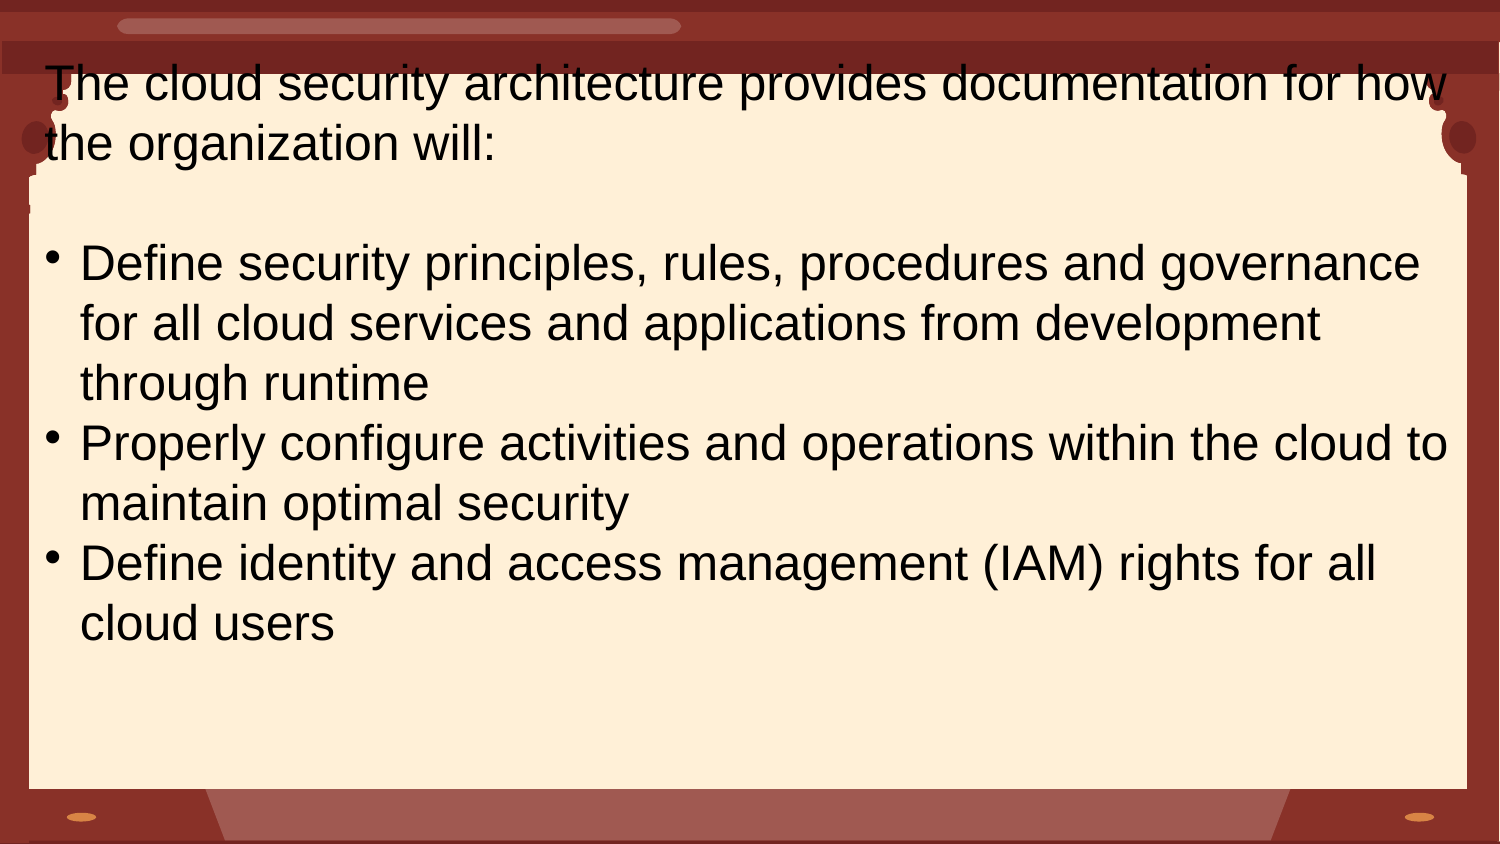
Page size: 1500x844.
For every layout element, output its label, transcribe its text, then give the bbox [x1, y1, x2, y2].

text_box The cloud security architecture provides documentation for how the organization will: Define security principles, rules, procedures and governance for all cloud services and applications from development through runtime Properly configure activities and operations within the cloud to maintain optimal security Define identity and access management (IAM) rights for all cloud users [29, 43, 1476, 820]
